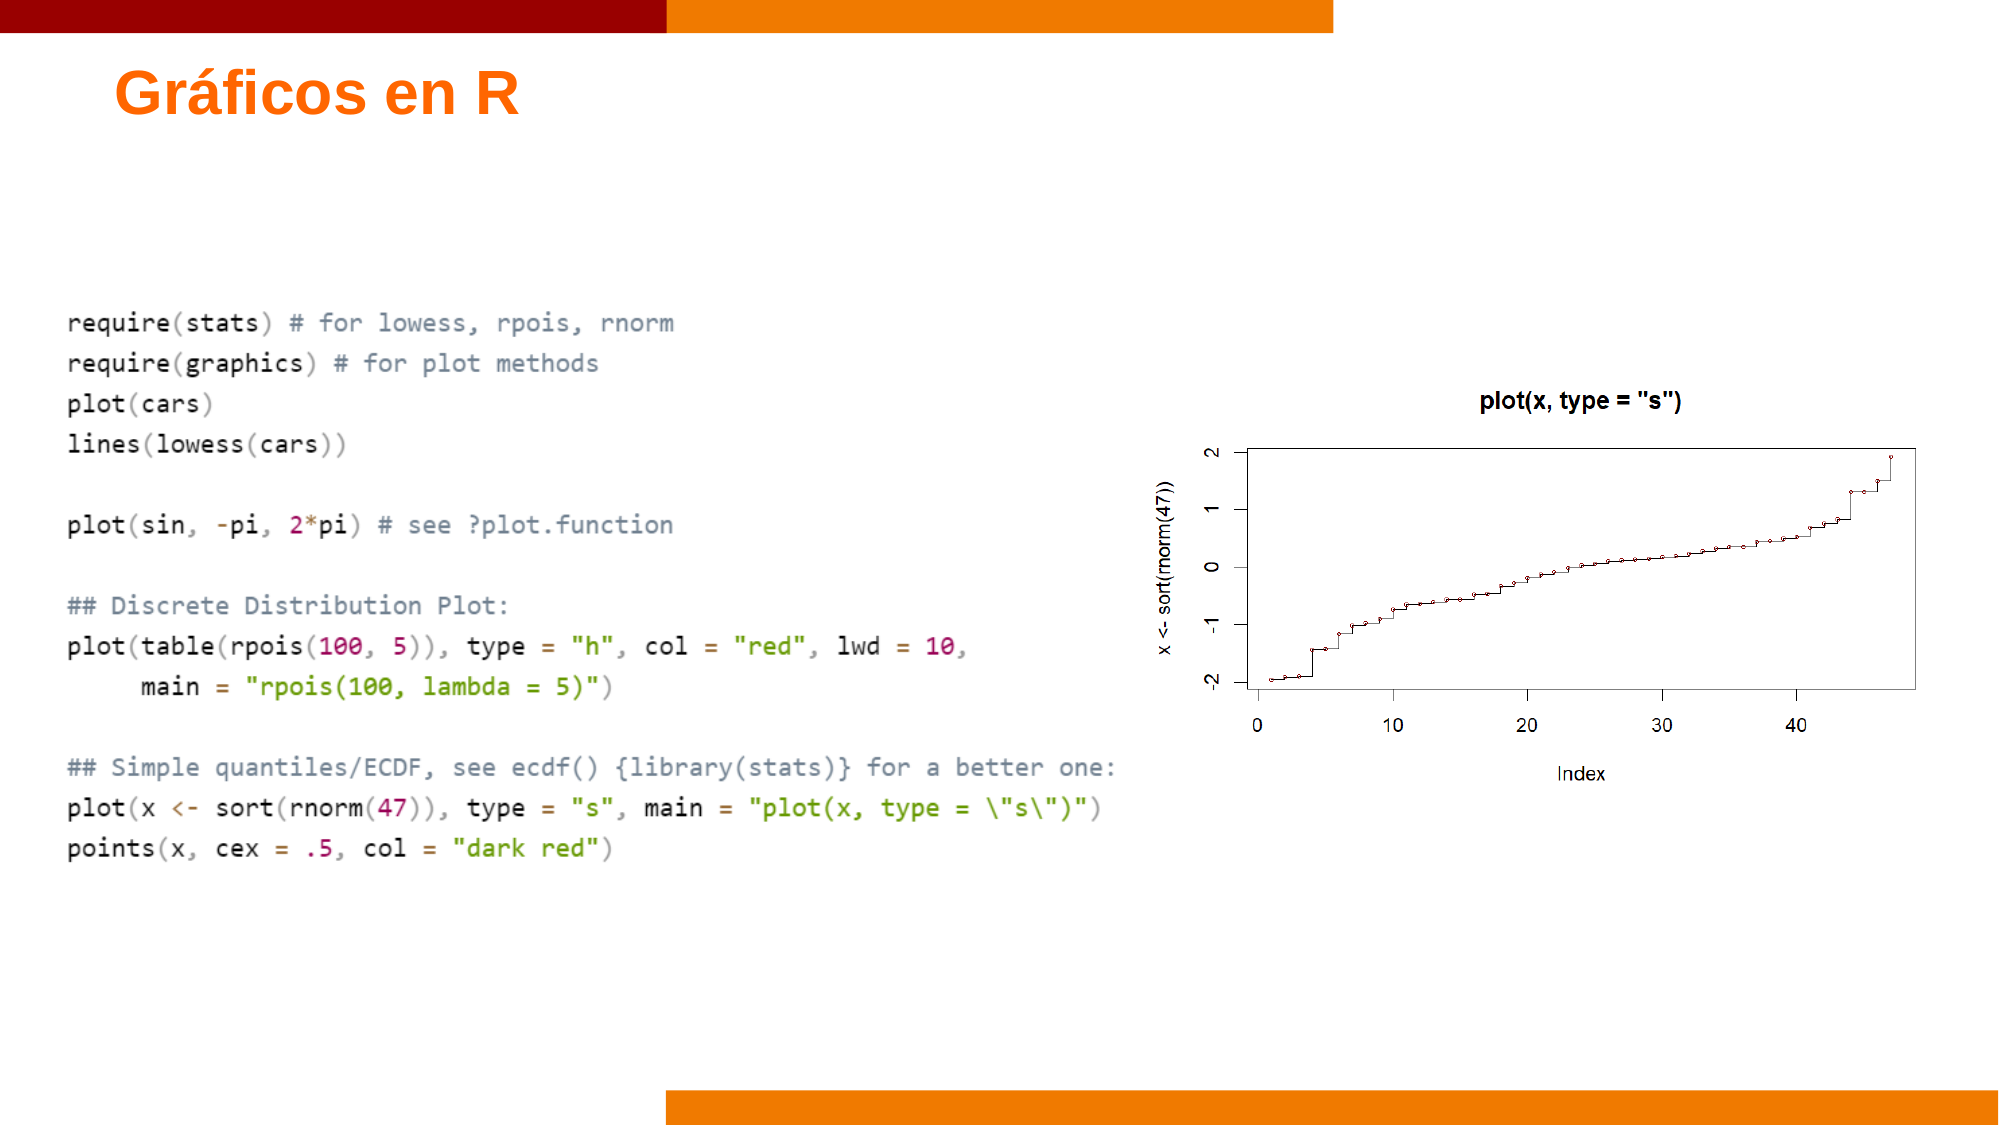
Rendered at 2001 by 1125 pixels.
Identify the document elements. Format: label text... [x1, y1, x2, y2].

picture [58, 301, 1966, 874]
title Gráficos en R [99, 45, 1900, 233]
